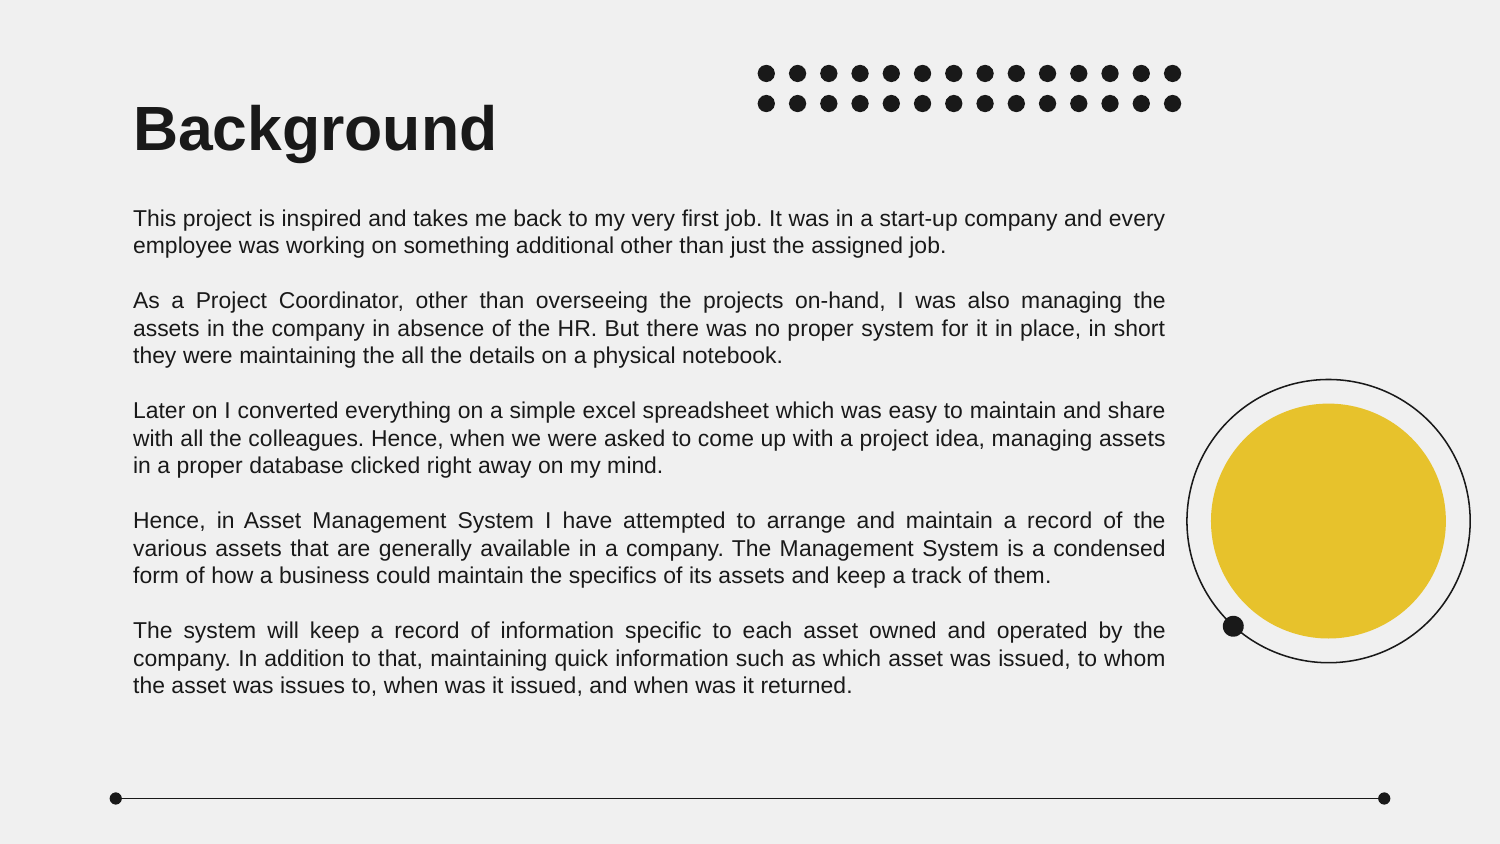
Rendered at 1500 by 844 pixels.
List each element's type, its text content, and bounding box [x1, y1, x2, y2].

title Background [118, 72, 750, 188]
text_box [757, 64, 1182, 113]
subtitle This project is inspired and takes me back to my very first job. It was in a start-up company and every employee was working on something additional other than just the assigned job. As a Project Coordinator, other than overseeing the projects on-hand, I was also managing the assets in the company in absence of the HR. But there was no proper system for it in place, in short they were maintaining the all the details on a physical notebook. Later on I converted everything on a simple excel spreadsheet which was easy to maintain and share with all the colleagues. Hence, when we were asked to come up with a project idea, managing assets in a proper database clicked right away on my mind. Hence, in Asset Management System I have attempted to arrange and maintain a record of the various assets that are generally available in a company. The Management System is a condensed form of how a business could maintain the specifics of its assets and keep a track of them. The system will keep a record of information specific to each asset owned and operated by the company. In addition to that, maintaining quick information such as which asset was issued, to whom the asset was issues to, when was it issued, and when was it returned. [118, 188, 1182, 732]
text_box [1132, 325, 1500, 718]
